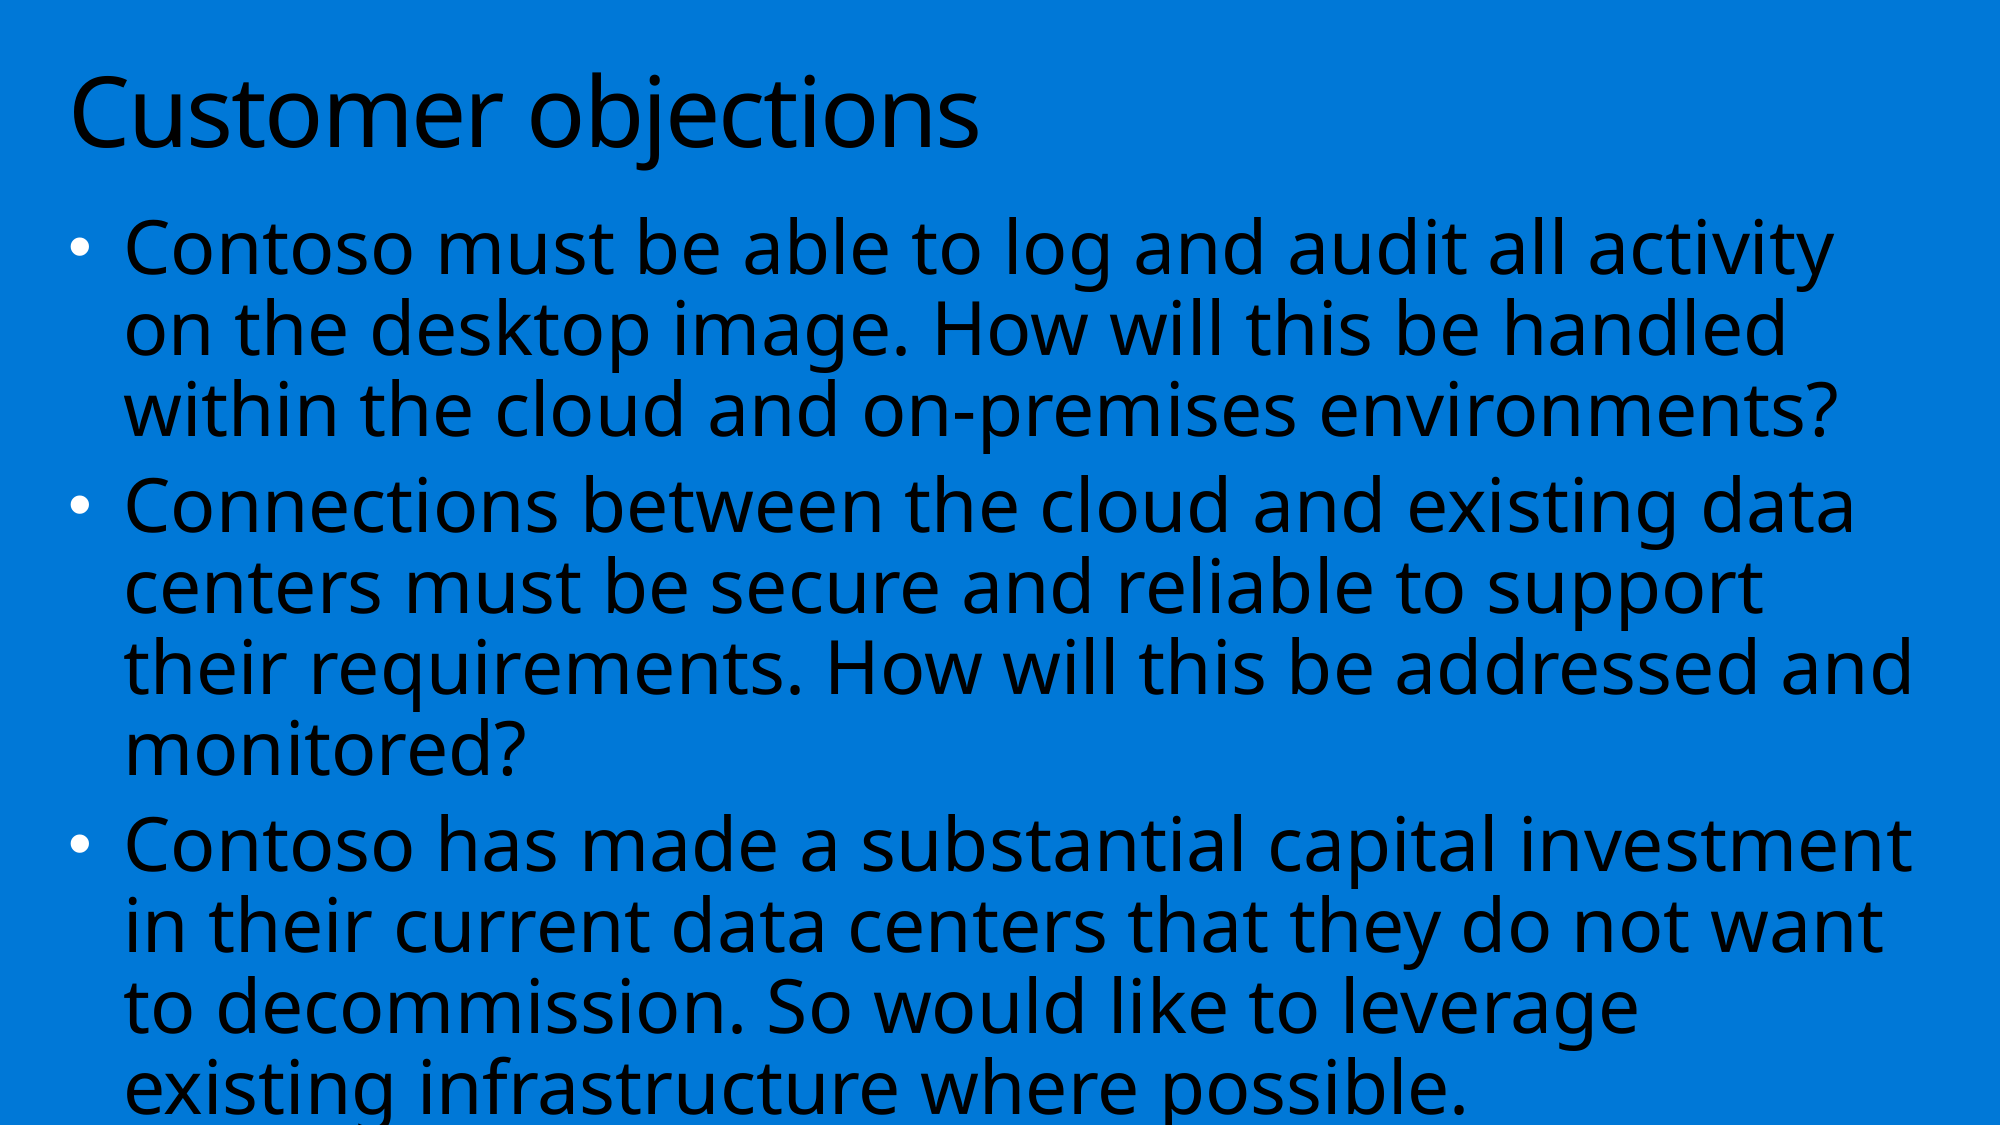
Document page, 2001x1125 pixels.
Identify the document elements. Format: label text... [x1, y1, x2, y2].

title Customer objections [44, 47, 1957, 196]
list Contoso must be able to log and audit all activity on the desktop image. How will this be handled within the cloud and on-premises environments? Connections between the cloud and existing data centers must be secure and reliable to support their requirements. How will this be addressed and monitored? Contoso has made a substantial capital investment in their current data centers that they do not want to decommission. So would like to leverage existing infrastructure where possible. [44, 195, 1956, 1125]
